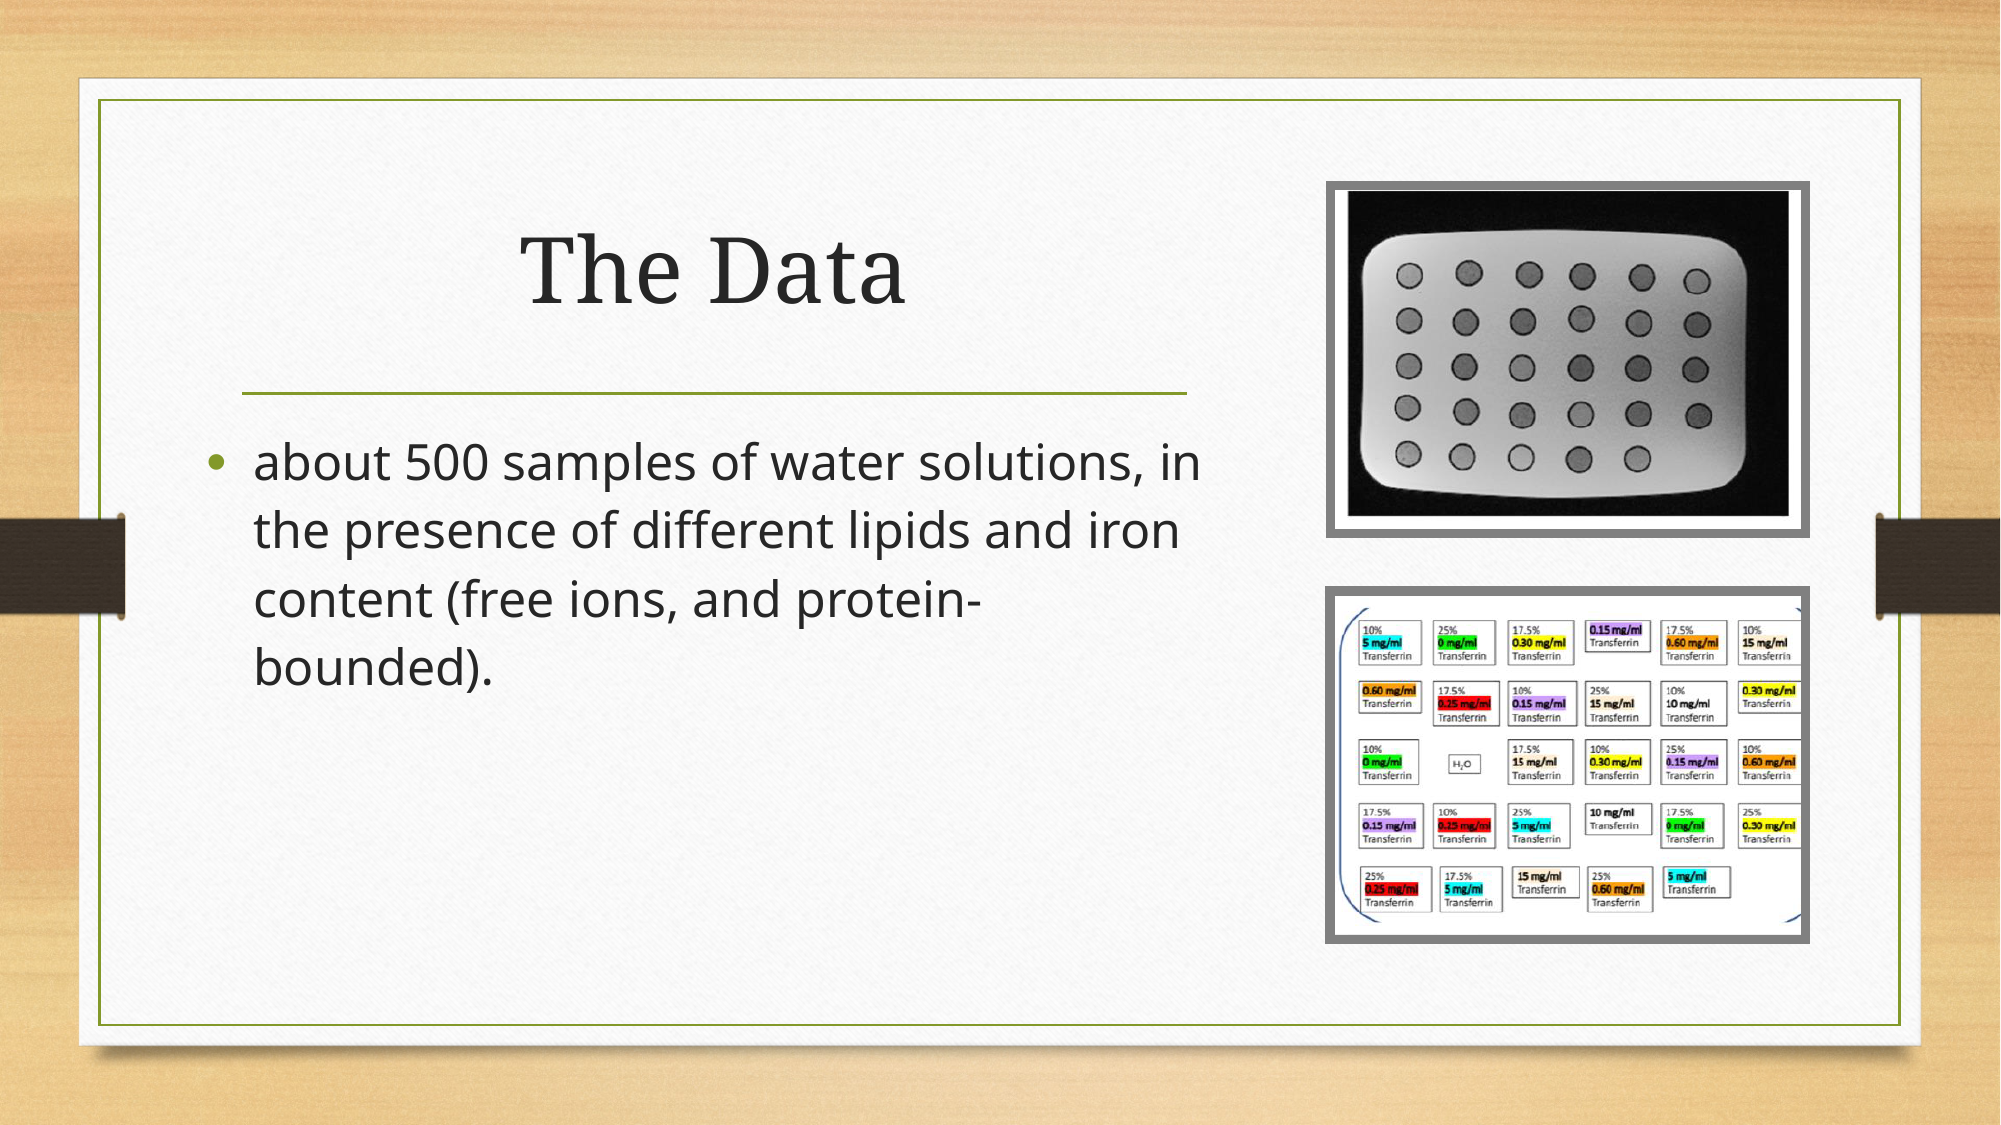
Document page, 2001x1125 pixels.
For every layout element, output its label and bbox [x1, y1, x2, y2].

text_box [0, 0, 2000, 1125]
picture [1334, 595, 1802, 935]
picture [1334, 189, 1801, 530]
